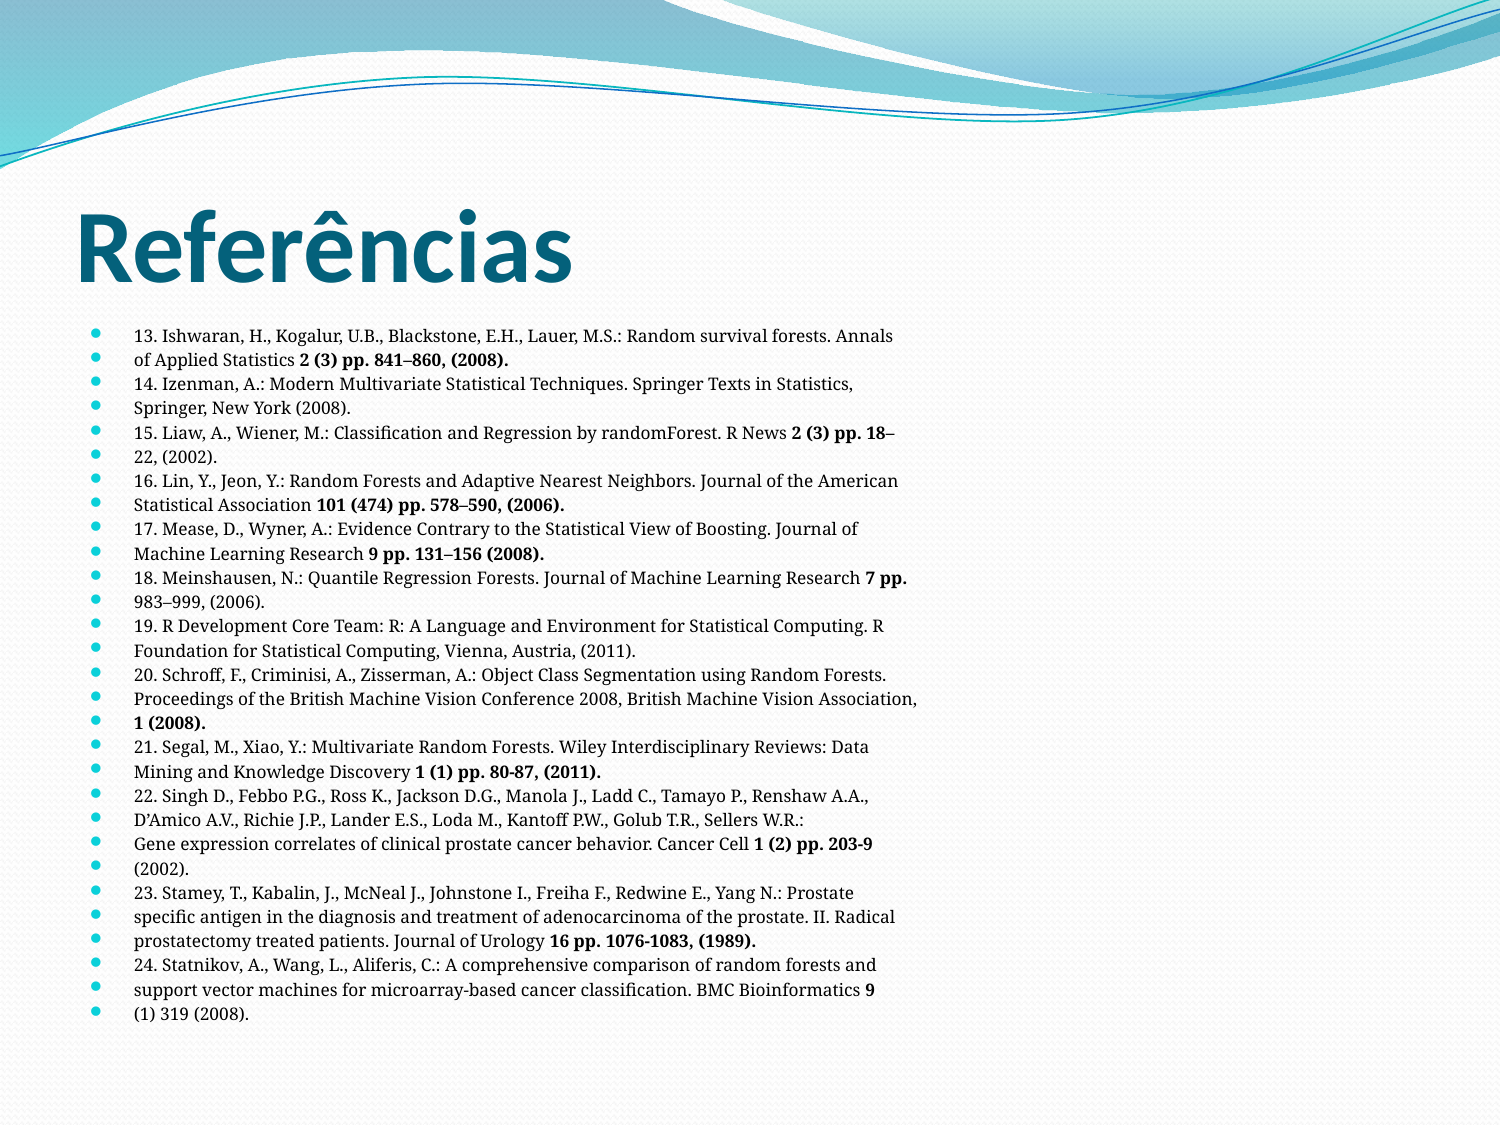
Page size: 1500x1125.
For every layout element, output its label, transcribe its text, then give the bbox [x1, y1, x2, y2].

list 13. Ishwaran, H., Kogalur, U.B., Blackstone, E.H., Lauer, M.S.: Random survival forests. Annals of Applied Statistics 2 (3) pp. 841–860, (2008). 14. Izenman, A.: Modern Multivariate Statistical Techniques. Springer Texts in Statistics, Springer, New York (2008). 15. Liaw, A., Wiener, M.: Classification and Regression by randomForest. R News 2 (3) pp. 18– 22, (2002). 16. Lin, Y., Jeon, Y.: Random Forests and Adaptive Nearest Neighbors. Journal of the American Statistical Association 101 (474) pp. 578–590, (2006). 17. Mease, D., Wyner, A.: Evidence Contrary to the Statistical View of Boosting. Journal of Machine Learning Research 9 pp. 131–156 (2008). 18. Meinshausen, N.: Quantile Regression Forests. Journal of Machine Learning Research 7 pp. 983–999, (2006). 19. R Development Core Team: R: A Language and Environment for Statistical Computing. R Foundation for Statistical Computing, Vienna, Austria, (2011). 20. Schroff, F., Criminisi, A., Zisserman, A.: Object Class Segmentation using Random Forests. Proceedings of the British Machine Vision Conference 2008, British Machine Vision Association, 1 (2008). 21. Segal, M., Xiao, Y.: Multivariate Random Forests. Wiley Interdisciplinary Reviews: Data Mining and Knowledge Discovery 1 (1) pp. 80-87, (2011). 22. Singh D., Febbo P.G., Ross K., Jackson D.G., Manola J., Ladd C., Tamayo P., Renshaw A.A., D’Amico A.V., Richie J.P., Lander E.S., Loda M., Kantoff P.W., Golub T.R., Sellers W.R.: Gene expression correlates of clinical prostate cancer behavior. Cancer Cell 1 (2) pp. 203-9 (2002). 23. Stamey, T., Kabalin, J., McNeal J., Johnstone I., Freiha F., Redwine E., Yang N.: Prostate specific antigen in the diagnosis and treatment of adenocarcinoma of the prostate. II. Radical prostatectomy treated patients. Journal of Urology 16 pp. 1076-1083, (1989). 24. Statnikov, A., Wang, L., Aliferis, C.: A comprehensive comparison of random forests and support vector machines for microarray-based cancer classification. BMC Bioinformatics 9 (1) 319 (2008). [75, 317, 1425, 1038]
title Referências [75, 115, 1425, 303]
